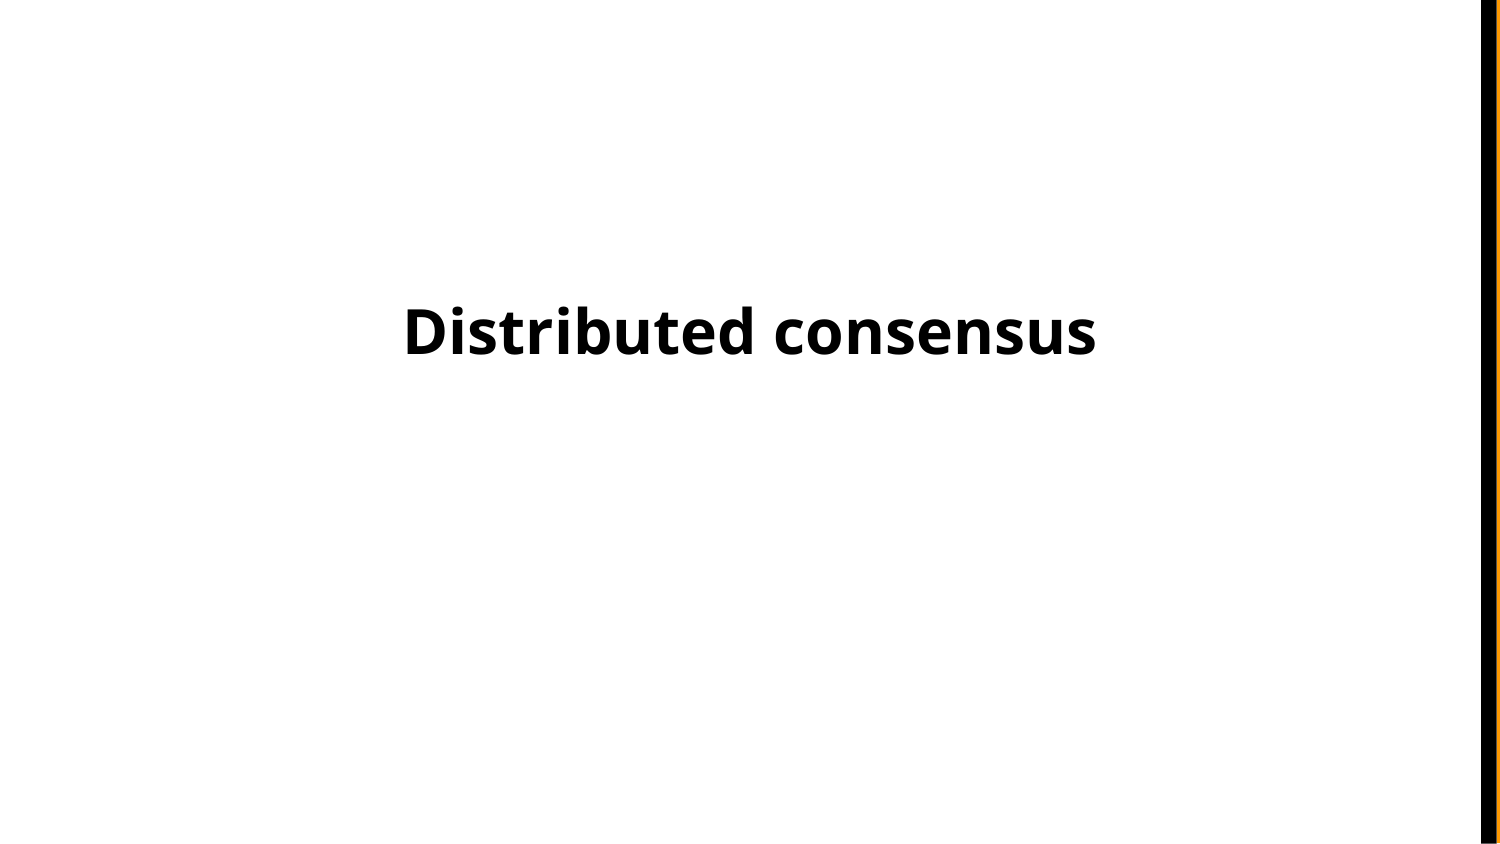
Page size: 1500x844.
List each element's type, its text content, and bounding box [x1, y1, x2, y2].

text_box Distributed consensus [112, 277, 1388, 406]
